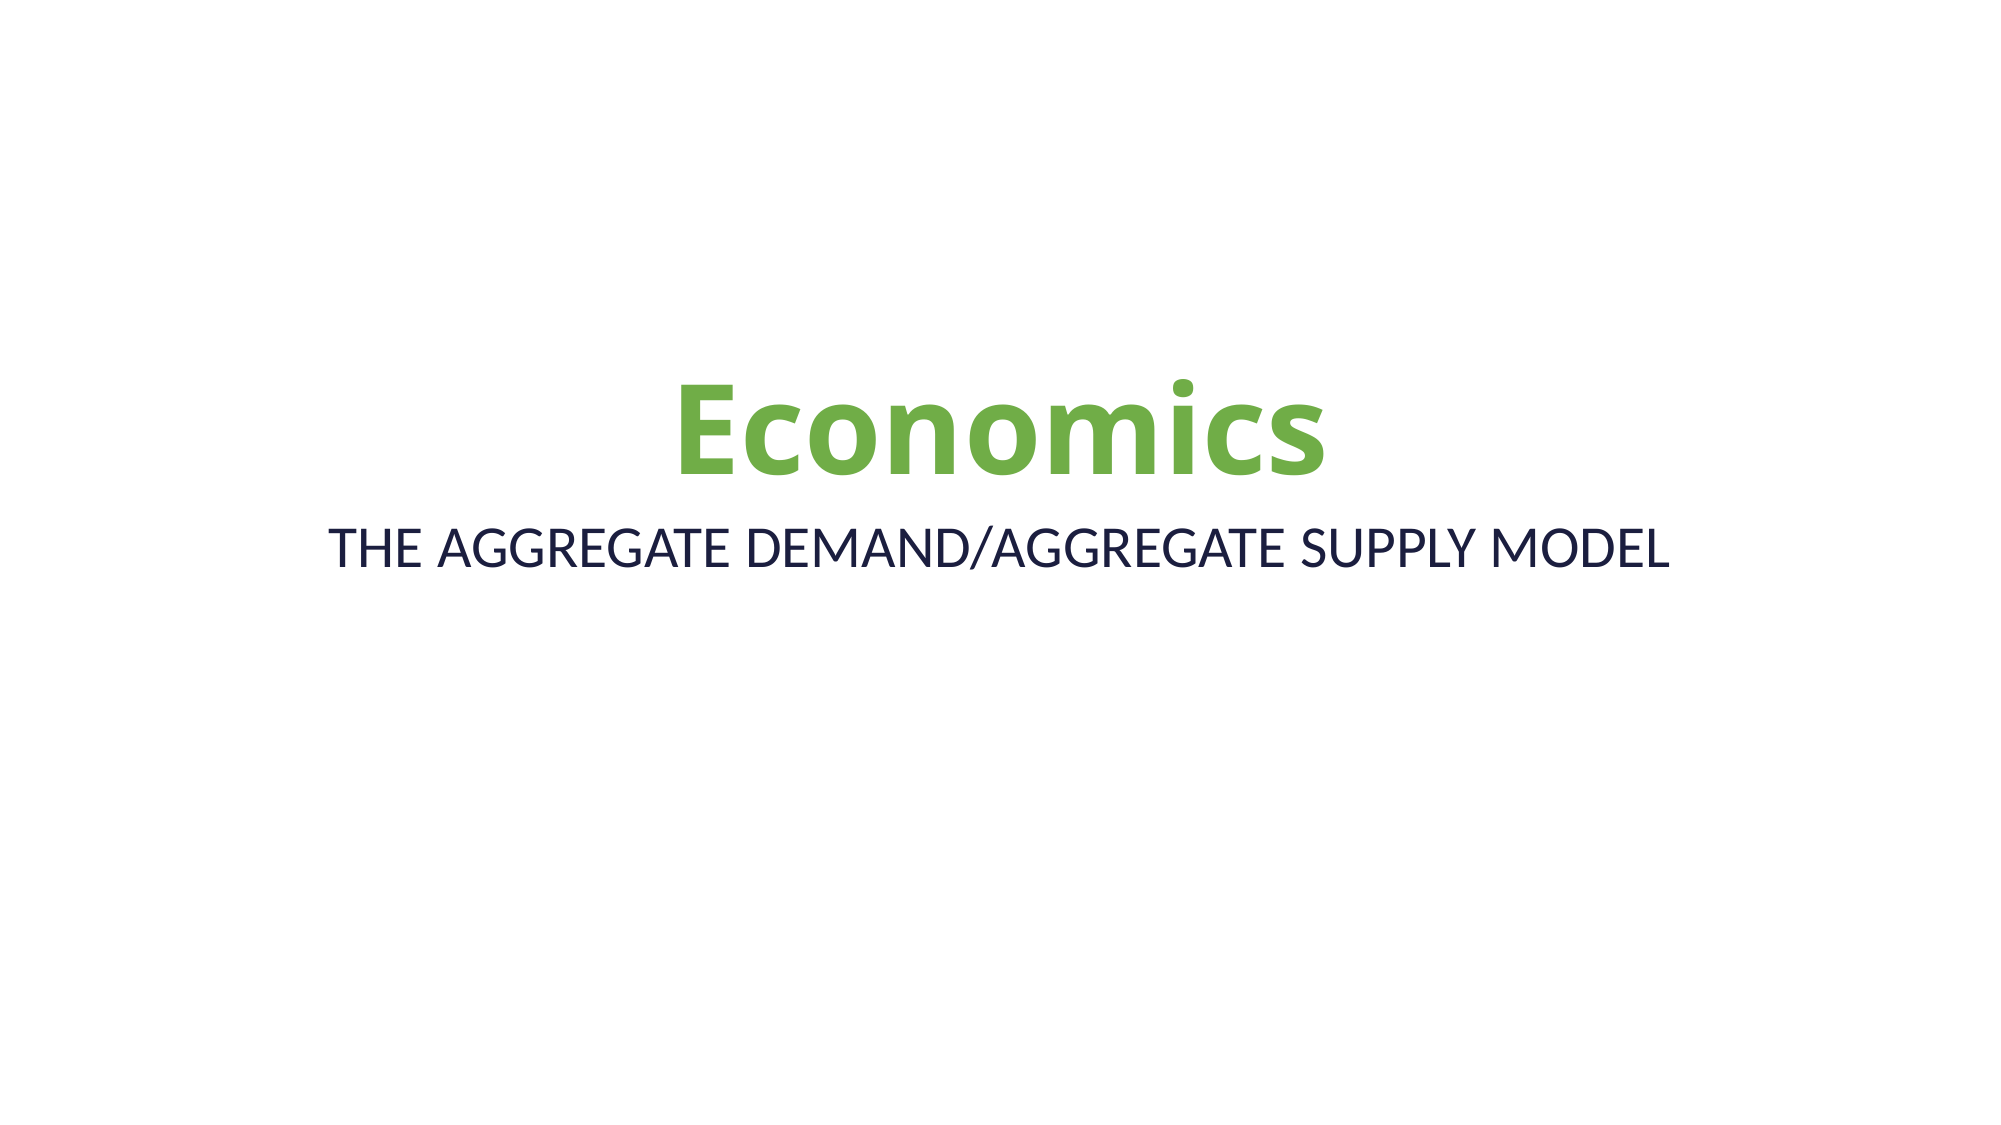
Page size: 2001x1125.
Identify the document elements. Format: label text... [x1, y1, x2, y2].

title Economics [249, 343, 1750, 509]
list THE AGGREGATE DEMAND/AGGREGATE SUPPLY MODEL [249, 509, 1750, 627]
